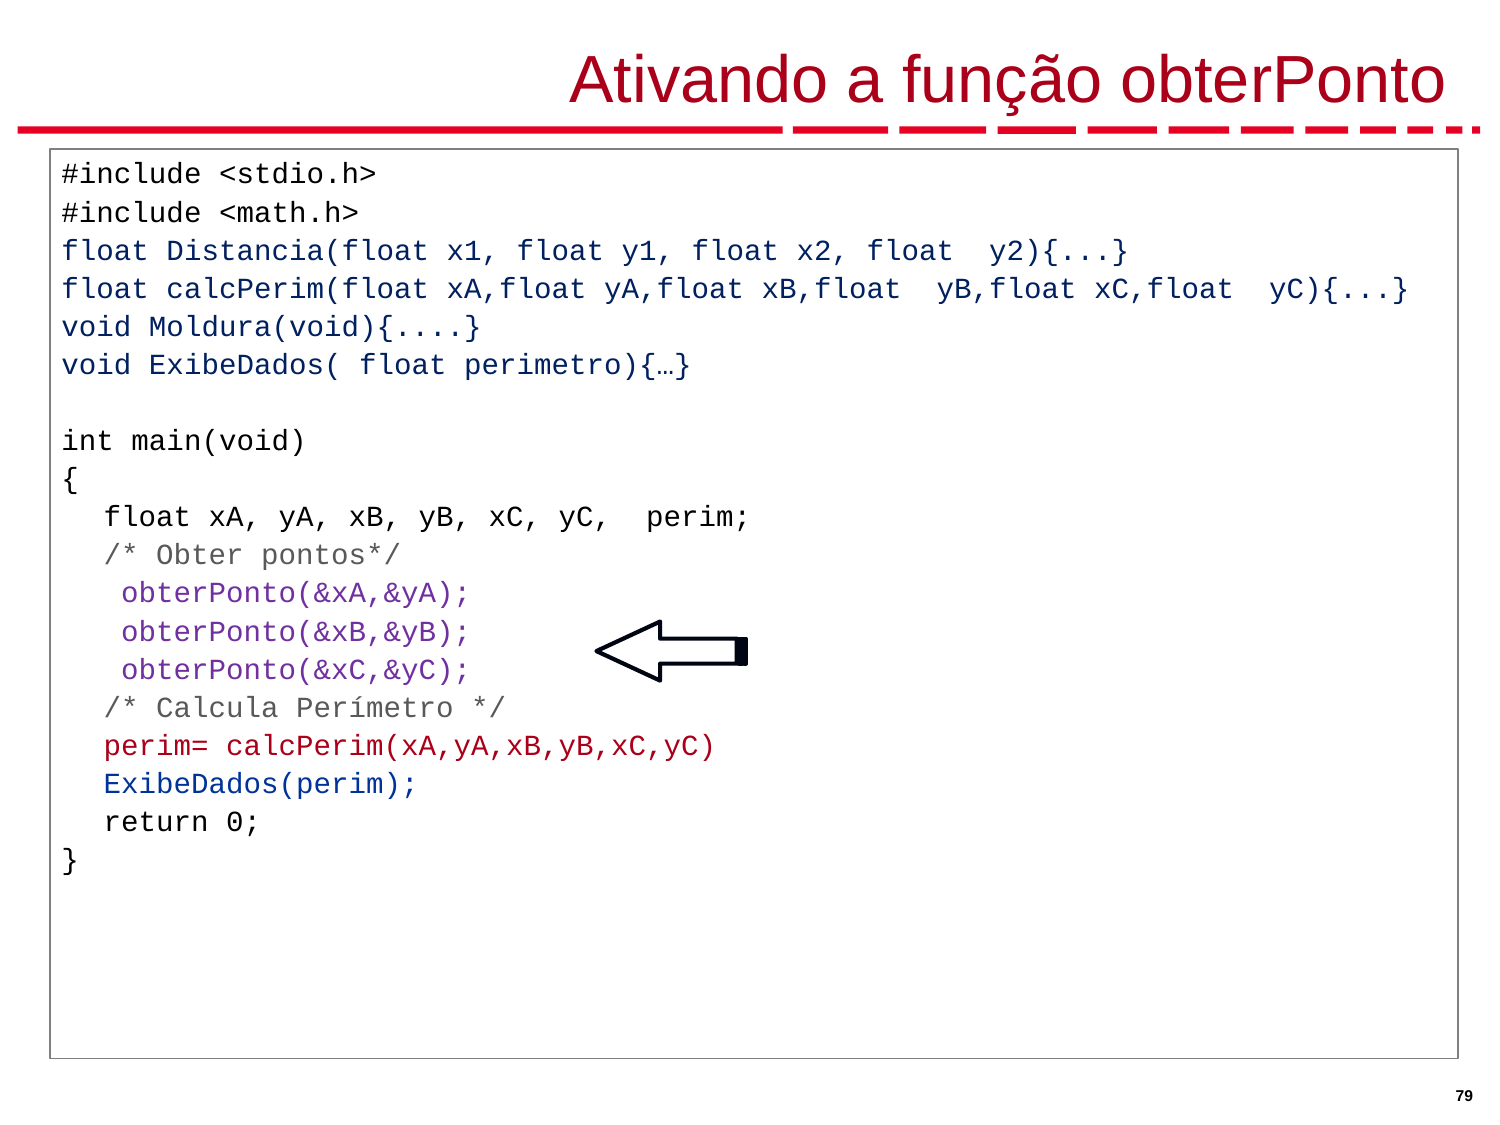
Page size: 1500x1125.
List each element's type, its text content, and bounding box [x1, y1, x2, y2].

title Ativando a função obterPonto [45, 12, 1459, 122]
text_box [594, 619, 748, 683]
list #include <stdio.h> #include <math.h> float Distancia(float x1, float y1, float x2, float y2){...} float calcPerim(float xA,float yA,float xB,float yB,float xC,float yC){...} void Moldura(void){....} void ExibeDados( float perimetro){…} int main(void) { float xA, yA, xB, yB, xC, yC, perim; /* Obter pontos*/ obterPonto(&xA,&yA); obterPonto(&xB,&yB); obterPonto(&xC,&yC); /* Calcula Perímetro */ perim= calcPerim(xA,yA,xB,yB,xC,yC) ExibeDados(perim); return 0; } [49, 148, 1459, 1059]
